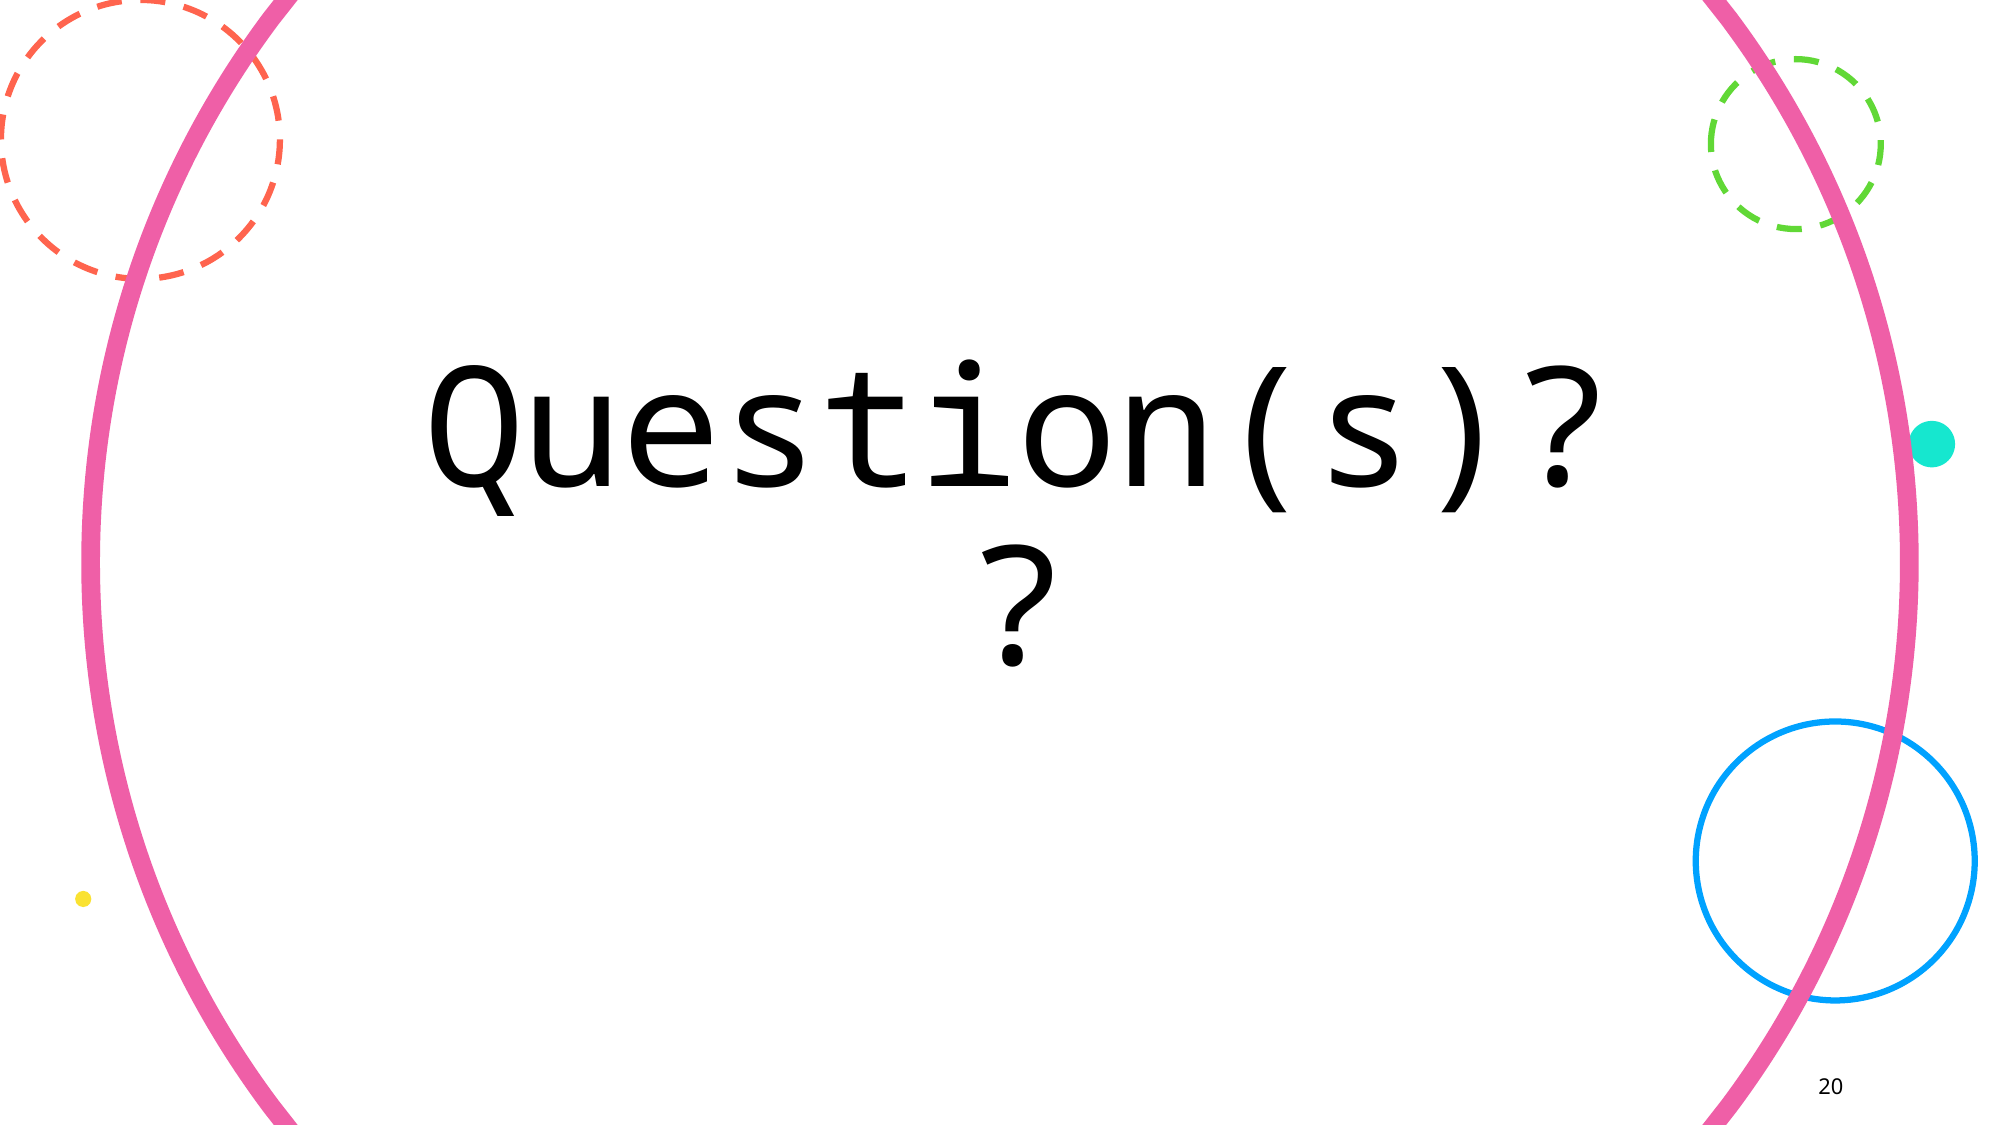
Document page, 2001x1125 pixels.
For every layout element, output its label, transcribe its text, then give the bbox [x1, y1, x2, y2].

slide_number 20 [1803, 1057, 1932, 1118]
title Question(s)?? [396, 124, 1639, 710]
